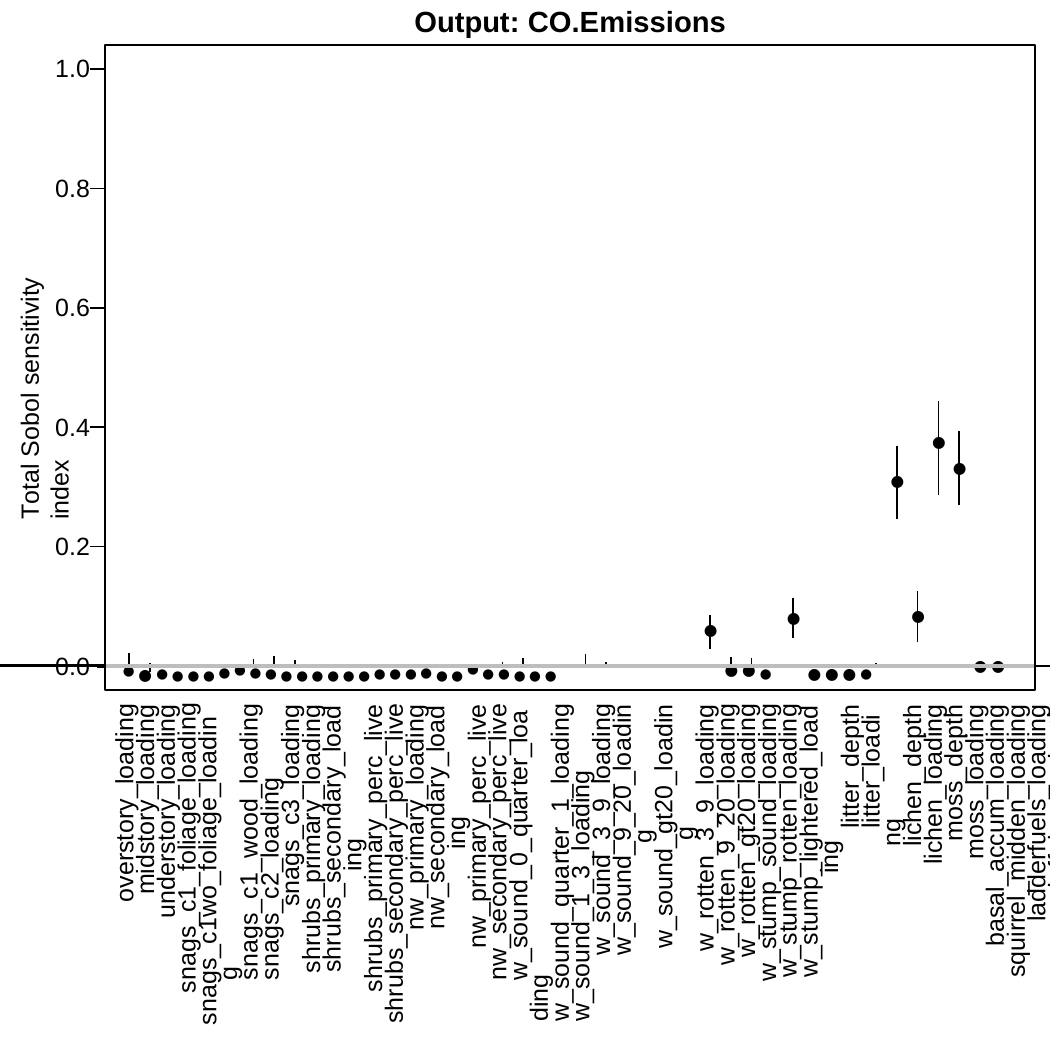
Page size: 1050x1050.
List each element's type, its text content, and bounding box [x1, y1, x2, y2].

text_box Total Sobol sensitivity index [14, 212, 47, 522]
text_box 0.2 [53, 528, 93, 561]
text_box 0.4 [53, 409, 93, 441]
text_box 0.0 [53, 647, 93, 680]
text_box 0.8 [53, 170, 93, 203]
text_box 1.0 [53, 50, 93, 83]
text_box Output: CO.Emissions [412, 1, 728, 39]
text_box [104, 44, 1035, 690]
text_box overstory_loading midstory_loading understory_loading snags_c1_foliage_loading snags_c1wo_foliage_loading snags_c1_wood_loading snags_c2_loading snags_c3_loading shrubs_primary_loading shrubs_secondary_loading shrubs_primary_perc_live shrubs_secondary_perc_live nw_primary_loading nw_secondary_loading nw_primary_perc_live nw_secondary_perc_live w_sound_0_quarter_loading w_sound_quarter_1_loading w_sound_1_3_loading w_sound_3_9_loading w_sound_9_20_loading w_sound_gt20_loading w_rotten_3_9_loading w_rotten_9_20_loading w_rotten_gt20_loading w_stump_sound_loading w_stump_rotten_loading w_stump_lightered_loading litter_depth litter_loading lichen_depth lichen_loading moss_depth moss_loading basal_accum_loading squirrel_midden_loading ladderfuels_loading duff_lower_depth duff_lower_loading duff_upper_depth duff_upper_loading pile_clean_loading pile_dirty_loading [113, 702, 1017, 1028]
text_box 0.6 [53, 289, 93, 322]
